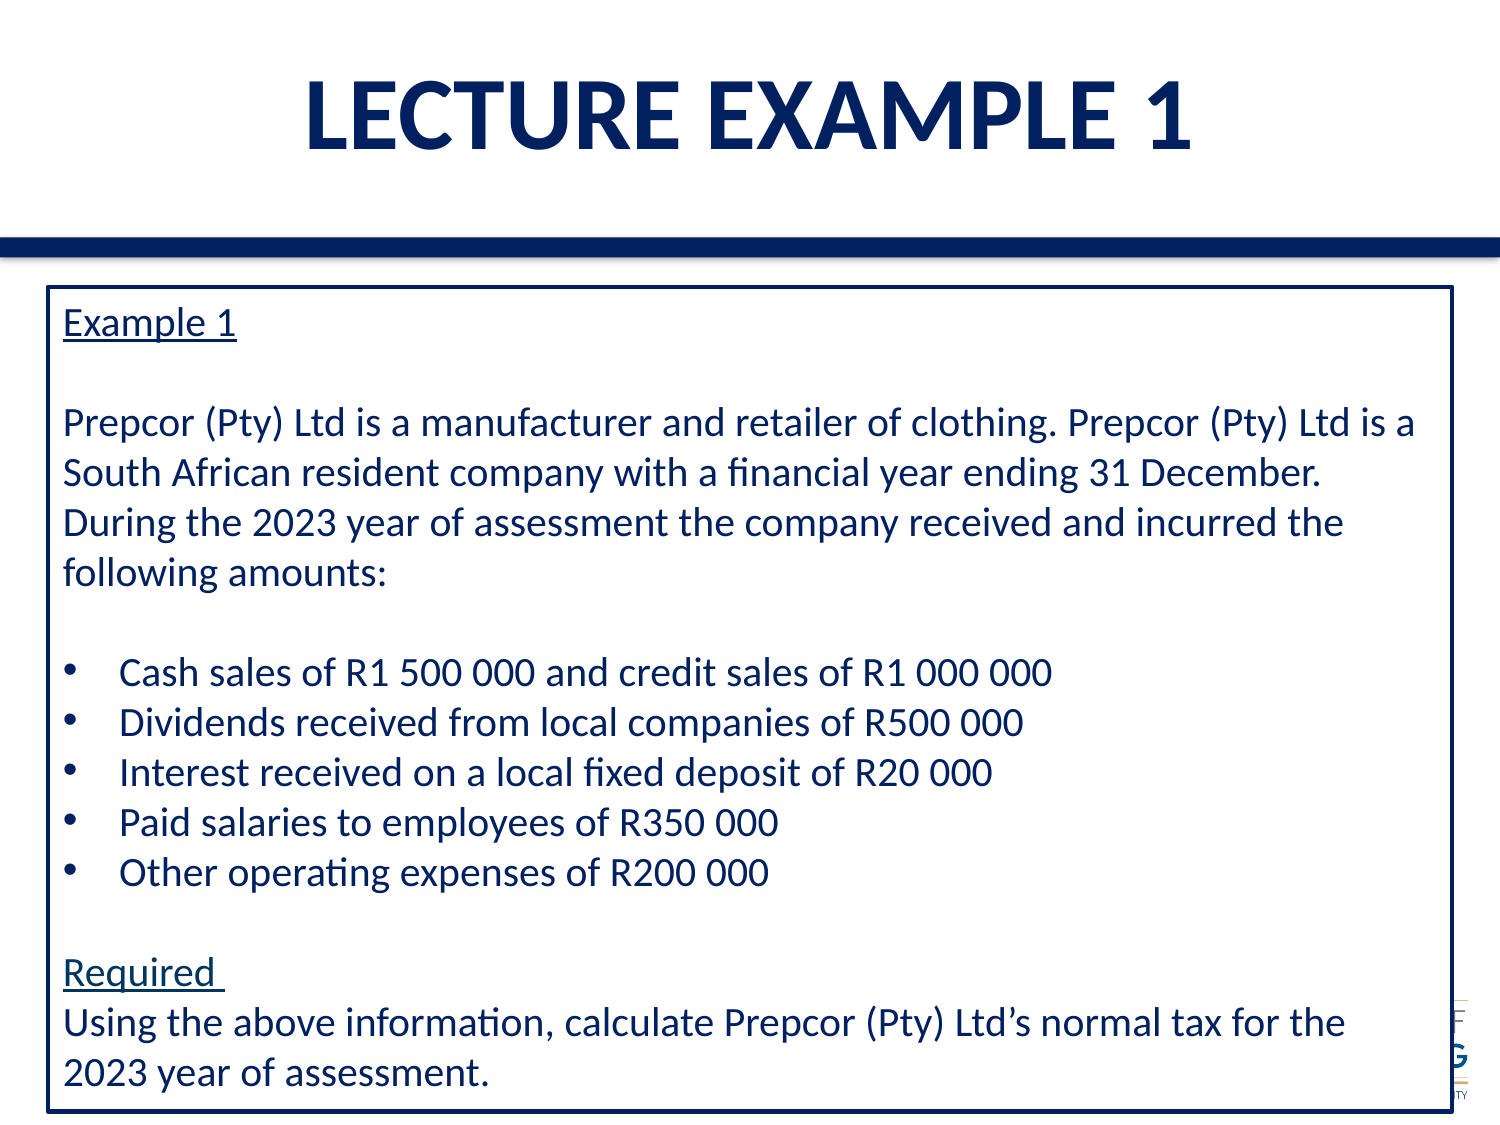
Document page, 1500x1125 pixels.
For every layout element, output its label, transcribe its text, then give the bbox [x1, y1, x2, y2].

text_box LECTURE EXAMPLE 1 [74, 13, 1425, 202]
picture [1452, 1000, 1468, 1100]
text_box [0, 237, 1500, 258]
text_box Example 1 Prepcor (Pty) Ltd is a manufacturer and retailer of clothing. Prepcor (Pty) Ltd is a South African resident company with a financial year ending 31 December. During the 2023 year of assessment the company received and incurred the following amounts: Cash sales of R1 500 000 and credit sales of R1 000 000 Dividends received from local companies of R500 000 Interest received on a local fixed deposit of R20 000 Paid salaries to employees of R350 000 Other operating expenses of R200 000 Required Using the above information, calculate Prepcor (Pty) Ltd’s normal tax for the 2023 year of assessment. [47, 286, 1452, 1112]
